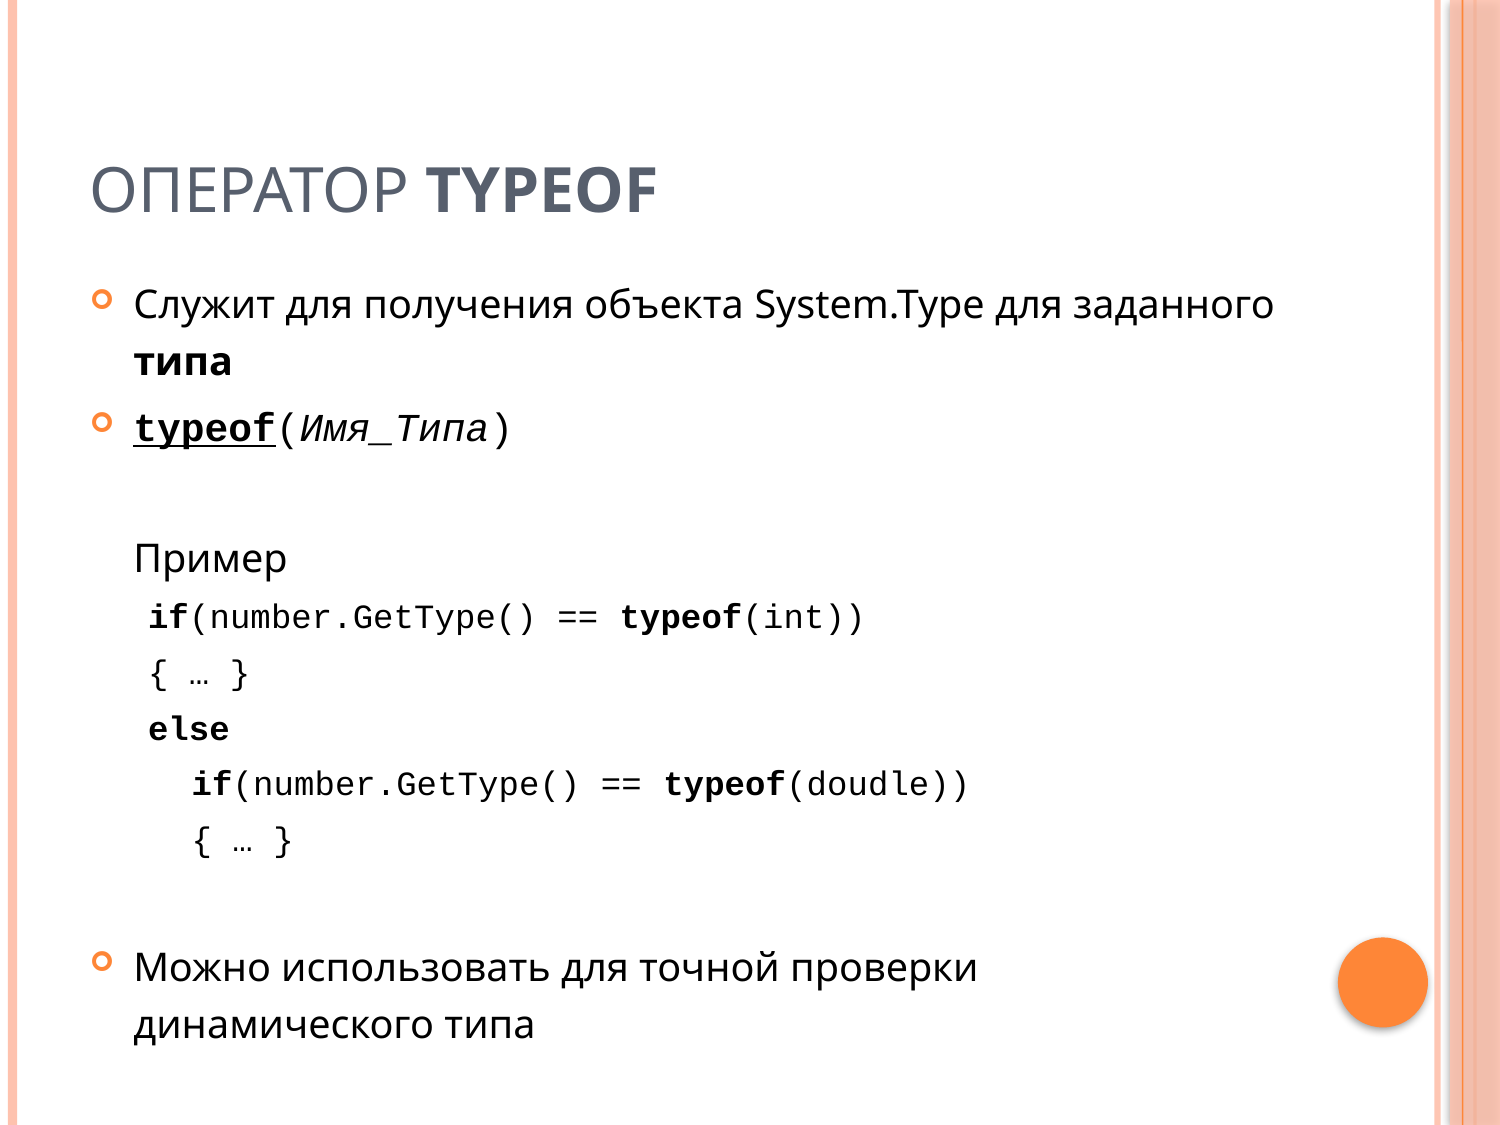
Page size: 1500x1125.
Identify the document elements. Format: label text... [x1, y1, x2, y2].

title Оператор typeof [75, 45, 1300, 233]
list Служит для получения объекта System.Type для заданного типа typeof(Имя_Типа) Пример if(number.GetType() == typeof(int)) { … } else if(number.GetType() == typeof(doudle)) { … } Можно использовать для точной проверки динамического типа [75, 262, 1300, 1062]
